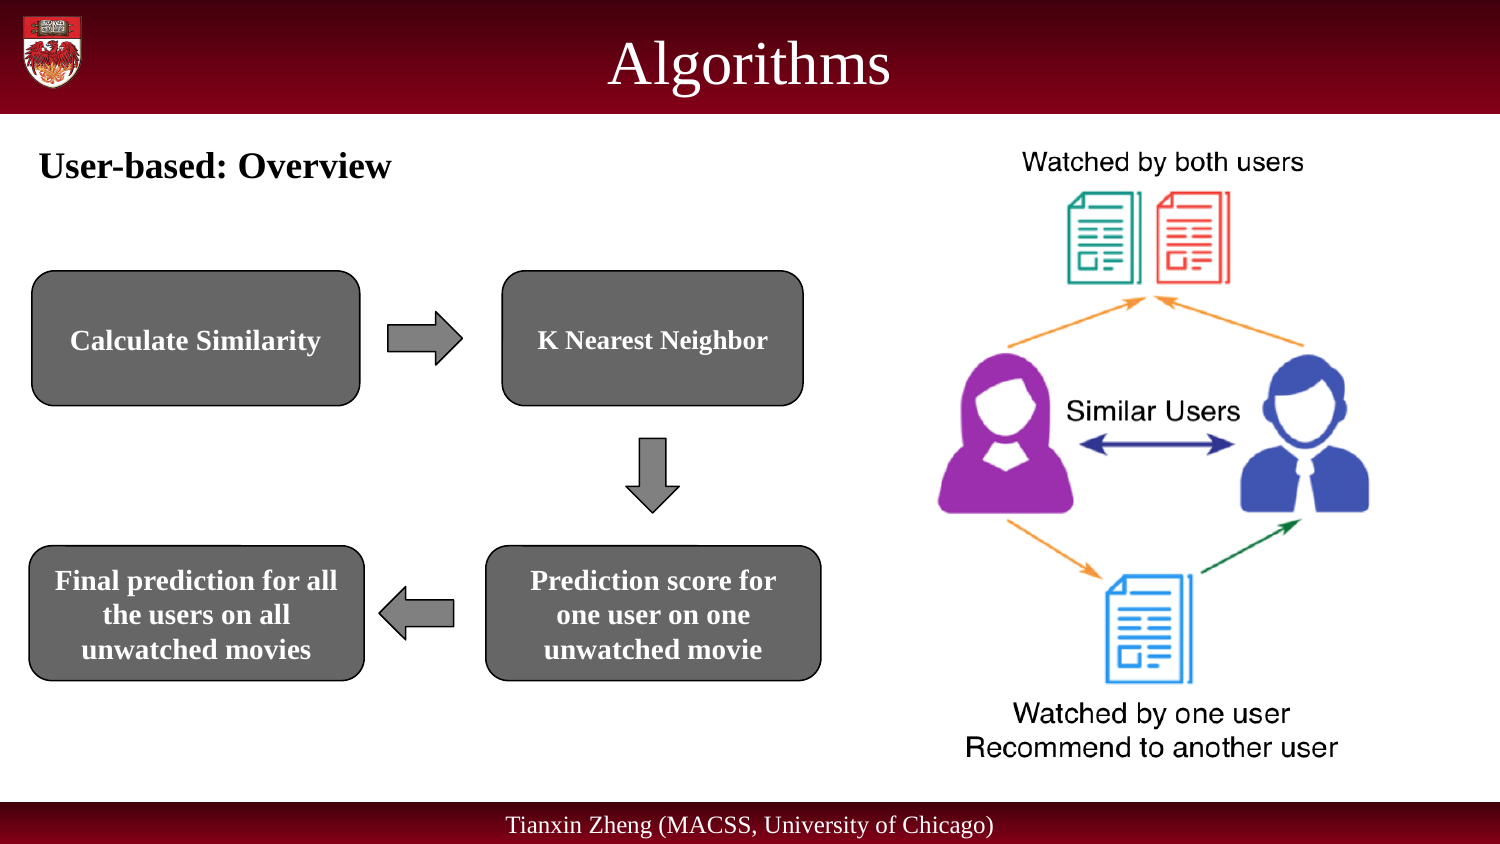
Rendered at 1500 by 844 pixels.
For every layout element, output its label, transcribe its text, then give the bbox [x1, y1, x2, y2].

text_box Algorithms [0, 0, 1500, 114]
text_box K Nearest Neighbor [502, 270, 804, 406]
picture [22, 16, 82, 89]
text_box Calculate Similarity [31, 270, 360, 406]
picture [875, 138, 1459, 778]
text_box User-based: Overview [23, 126, 680, 199]
text_box Prediction score for one user on one unwatched movie [485, 545, 821, 681]
text_box Final prediction for all the users on all unwatched movies [29, 545, 365, 681]
text_box [387, 311, 463, 365]
text_box Tianxin Zheng (MACSS, University of Chicago) [0, 802, 1500, 844]
text_box [625, 438, 680, 514]
text_box [379, 586, 454, 640]
